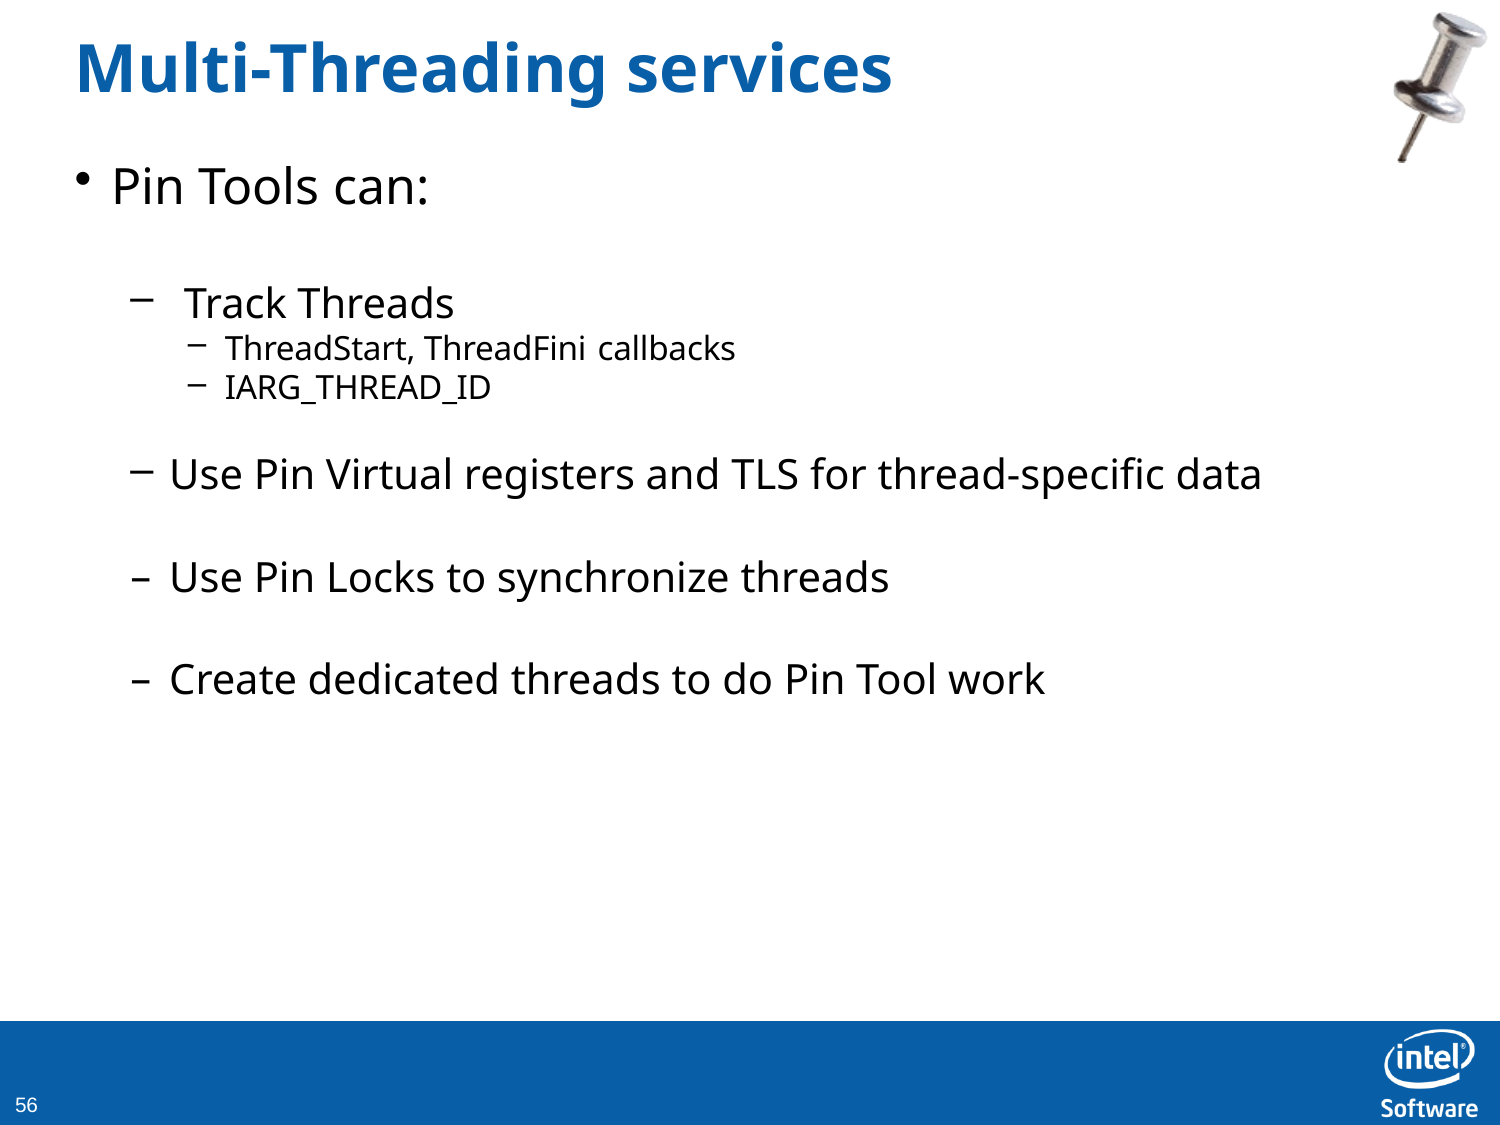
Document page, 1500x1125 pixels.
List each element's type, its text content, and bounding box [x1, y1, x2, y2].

text_box [1393, 12, 1488, 163]
text_box Pin Tools can: Track Threads ThreadStart, ThreadFini callbacks IARG_THREAD_ID Use Pin Virtual registers and TLS for thread-specific data Use Pin Locks to synchronize threads Create dedicated threads to do Pin Tool work [72, 152, 1360, 703]
picture [1362, 1010, 1500, 1125]
title Multi-Threading services [72, 23, 1004, 152]
slide_number 10 [10, 1092, 43, 1125]
